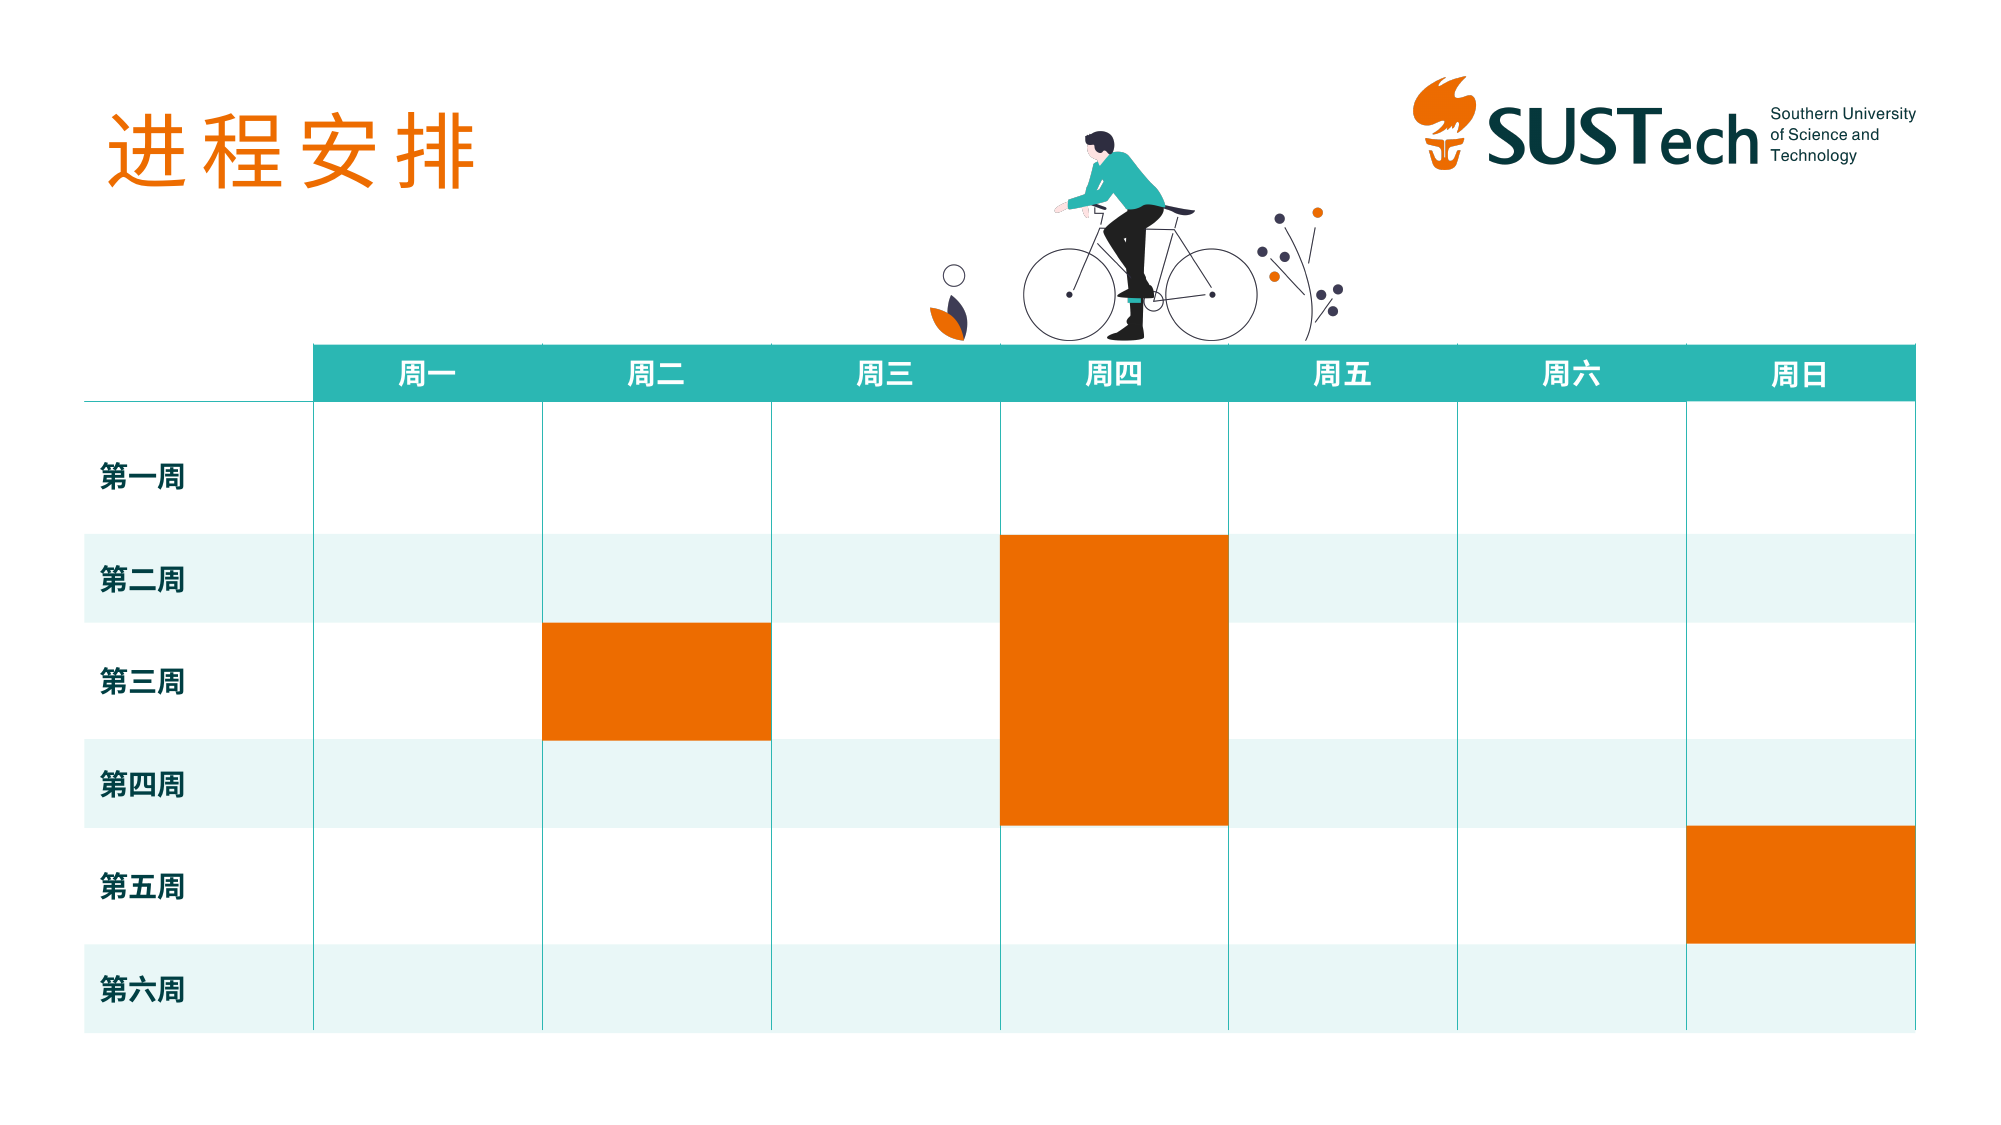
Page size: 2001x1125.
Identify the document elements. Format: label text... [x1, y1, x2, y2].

picture [1413, 76, 1916, 170]
text_box 进程安排 [91, 91, 492, 207]
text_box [84, 343, 1916, 1035]
picture [930, 131, 1343, 342]
